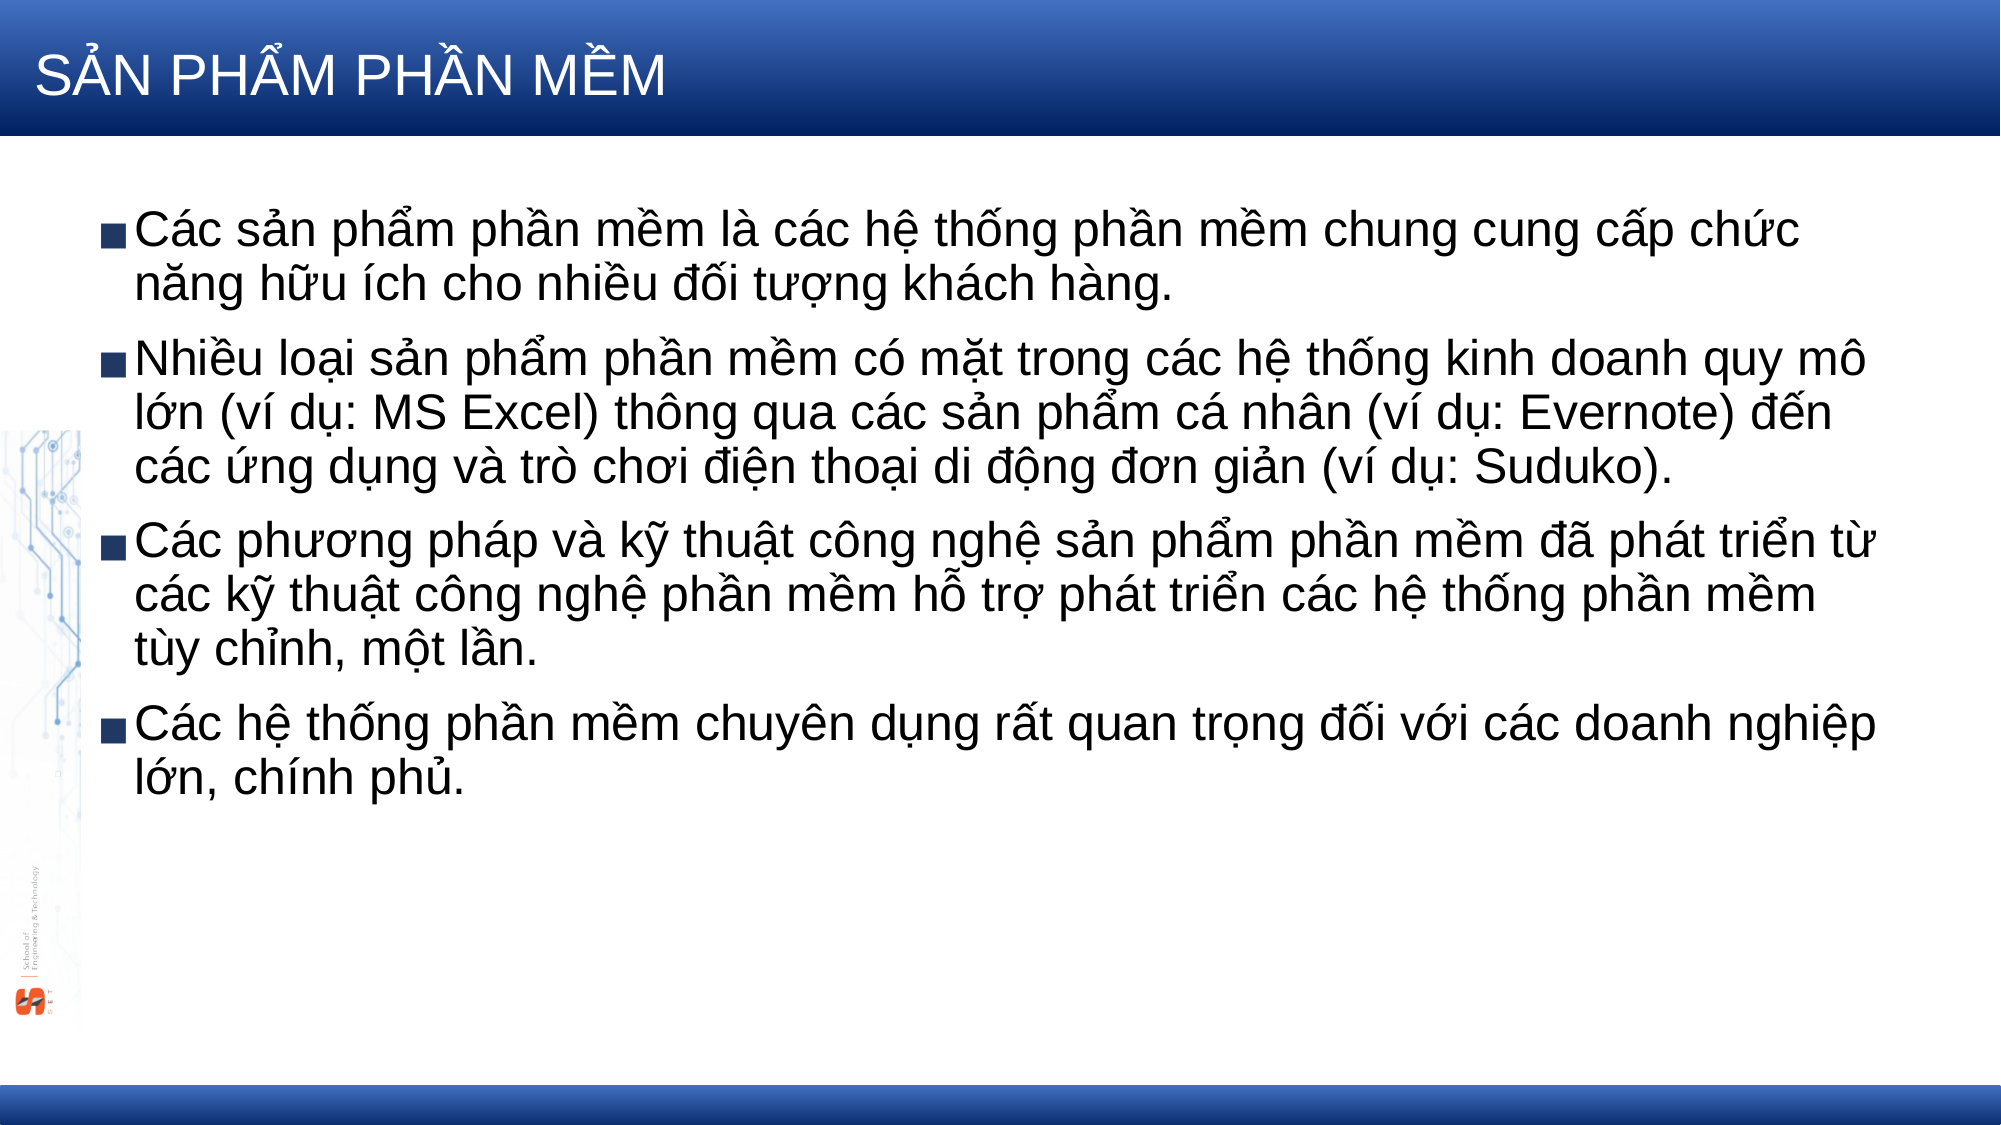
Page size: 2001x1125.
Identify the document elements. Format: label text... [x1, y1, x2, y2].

title SẢN PHẨM PHẦN MỀM [19, 17, 1748, 136]
list Các sản phẩm phần mềm là các hệ thống phần mềm chung cung cấp chức năng hữu ích cho nhiều đối tượng khách hàng. Nhiều loại sản phẩm phần mềm có mặt trong các hệ thống kinh doanh quy mô lớn (ví dụ: MS Excel) thông qua các sản phẩm cá nhân (ví dụ: Evernote) đến các ứng dụng và trò chơi điện thoại di động đơn giản (ví dụ: Suduko). Các phương pháp và kỹ thuật công nghệ sản phẩm phần mềm đã phát triển từ các kỹ thuật công nghệ phần mềm hỗ trợ phát triển các hệ thống phần mềm tùy chỉnh, một lần. Các hệ thống phần mềm chuyên dụng rất quan trọng đối với các doanh nghiệp lớn, chính phủ. [81, 195, 1910, 1038]
picture [1, 431, 81, 1038]
